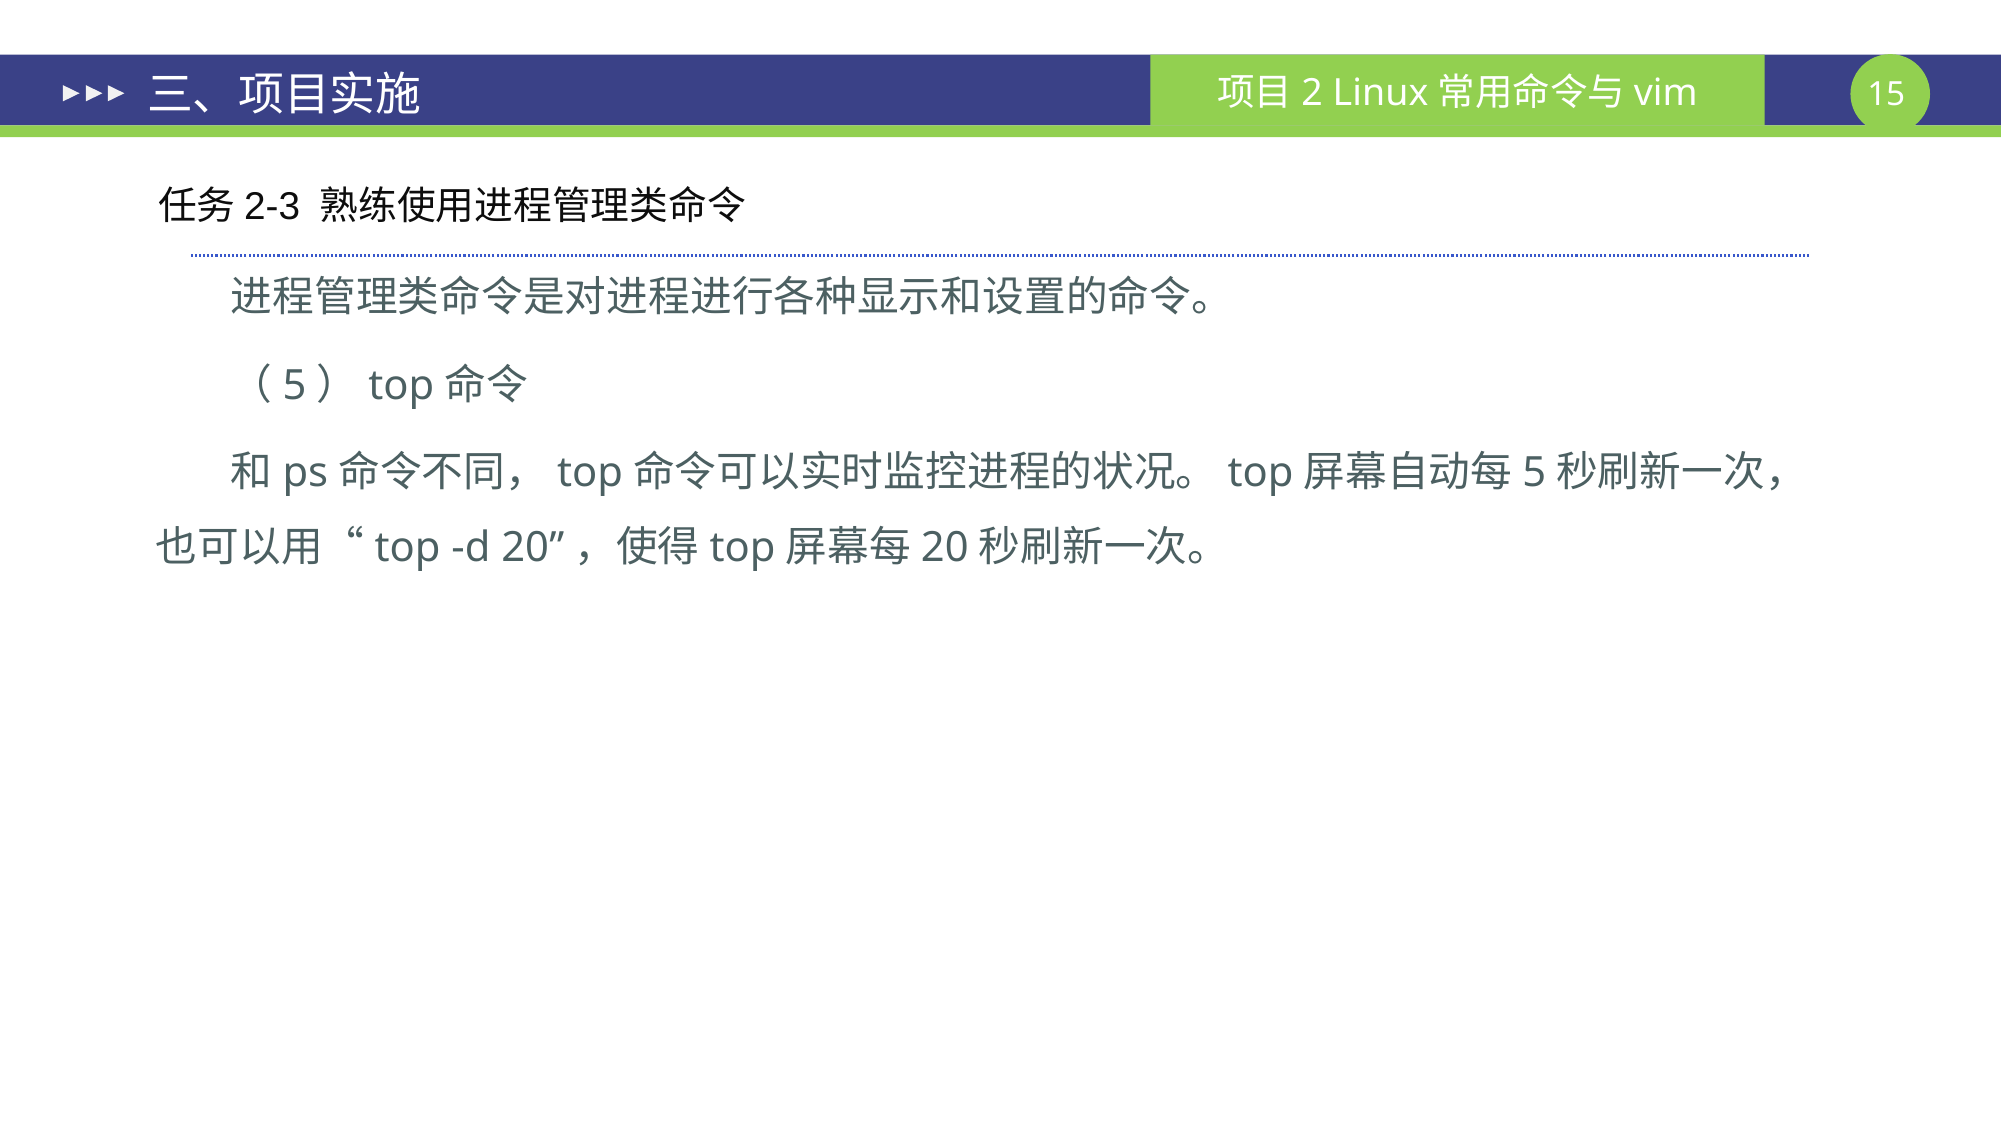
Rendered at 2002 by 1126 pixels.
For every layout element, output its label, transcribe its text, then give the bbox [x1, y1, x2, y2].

text_box 进程管理类命令是对进程进行各种显示和设置的命令。 （5）top命令 和ps命令不同，top命令可以实时监控进程的状况。top屏幕自动每5秒刷新一次，也可以用“top -d 20”，使得top屏幕每20秒刷新一次。 [141, 238, 1863, 665]
title 三、项目实施 [127, 59, 1207, 126]
list 任务2-3 熟练使用进程管理类命令 [138, 161, 1901, 238]
